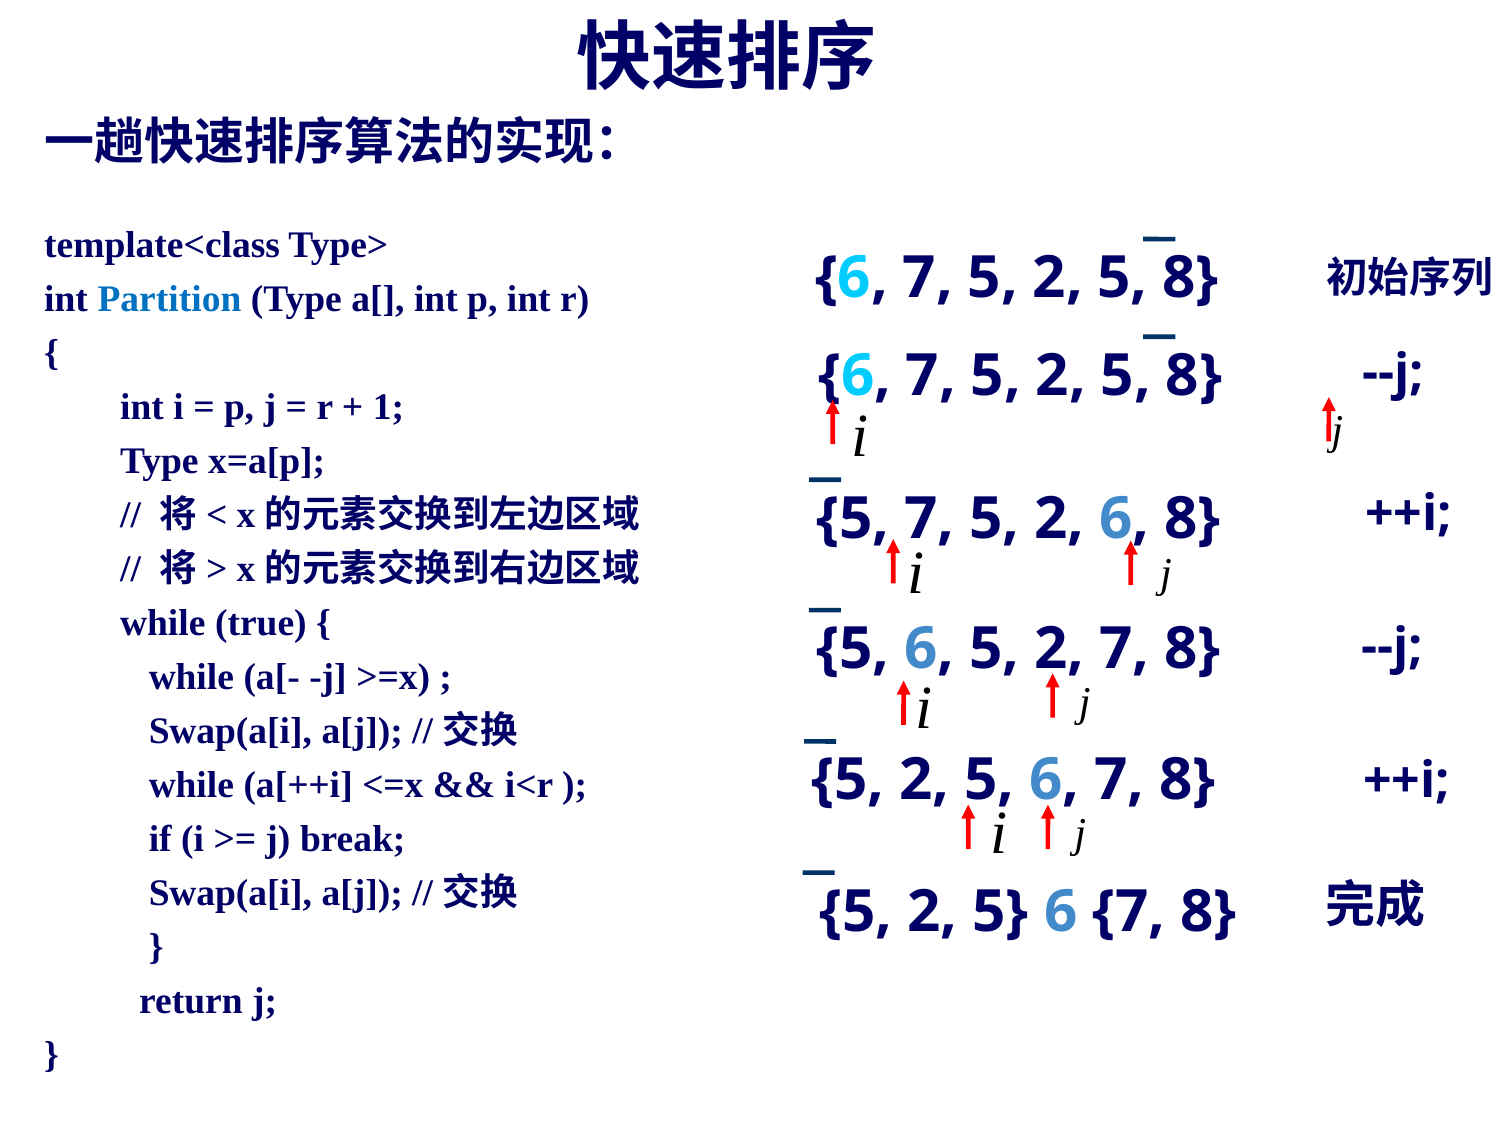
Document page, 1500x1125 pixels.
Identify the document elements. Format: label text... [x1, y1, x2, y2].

text_box --j; [1346, 605, 1438, 681]
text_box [749, 231, 1285, 318]
text_box [1323, 397, 1334, 407]
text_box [1059, 811, 1096, 866]
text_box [982, 801, 1019, 869]
text_box 一趟快速排序算法的实现： [29, 101, 739, 177]
text_box {5, 2, 5} 6 {7, 8} [804, 865, 1252, 951]
text_box 快速排序 [88, 0, 1364, 107]
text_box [899, 542, 936, 601]
text_box 完成 [1310, 864, 1441, 940]
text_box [751, 602, 1287, 689]
text_box template<class Type> int Partition (Type a[], int p, int r) { int i = p, j = r + 1; Type x=a[p]; // 将< x的元素交换到左边区域 // 将> x的元素交换到右边区域 while (true) { while (a[- -j] >=x) ; Swap(a[i], a[j]); //交换 while (a[++i] <=x && i<r ); if (i >= j) break; Swap(a[i], a[j]); //交换 } return j; } [29, 203, 733, 1083]
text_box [1316, 408, 1353, 463]
text_box --j; [1347, 332, 1439, 407]
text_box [907, 676, 944, 732]
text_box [1145, 552, 1182, 601]
text_box ++i; [1350, 472, 1467, 548]
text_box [1064, 680, 1101, 732]
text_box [752, 329, 1288, 415]
text_box {5, 7, 5, 2, 6, 8} [801, 472, 1236, 558]
text_box 初始序列 [1311, 243, 1500, 309]
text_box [746, 733, 1282, 820]
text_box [843, 404, 881, 473]
text_box ++i; [1348, 739, 1465, 815]
